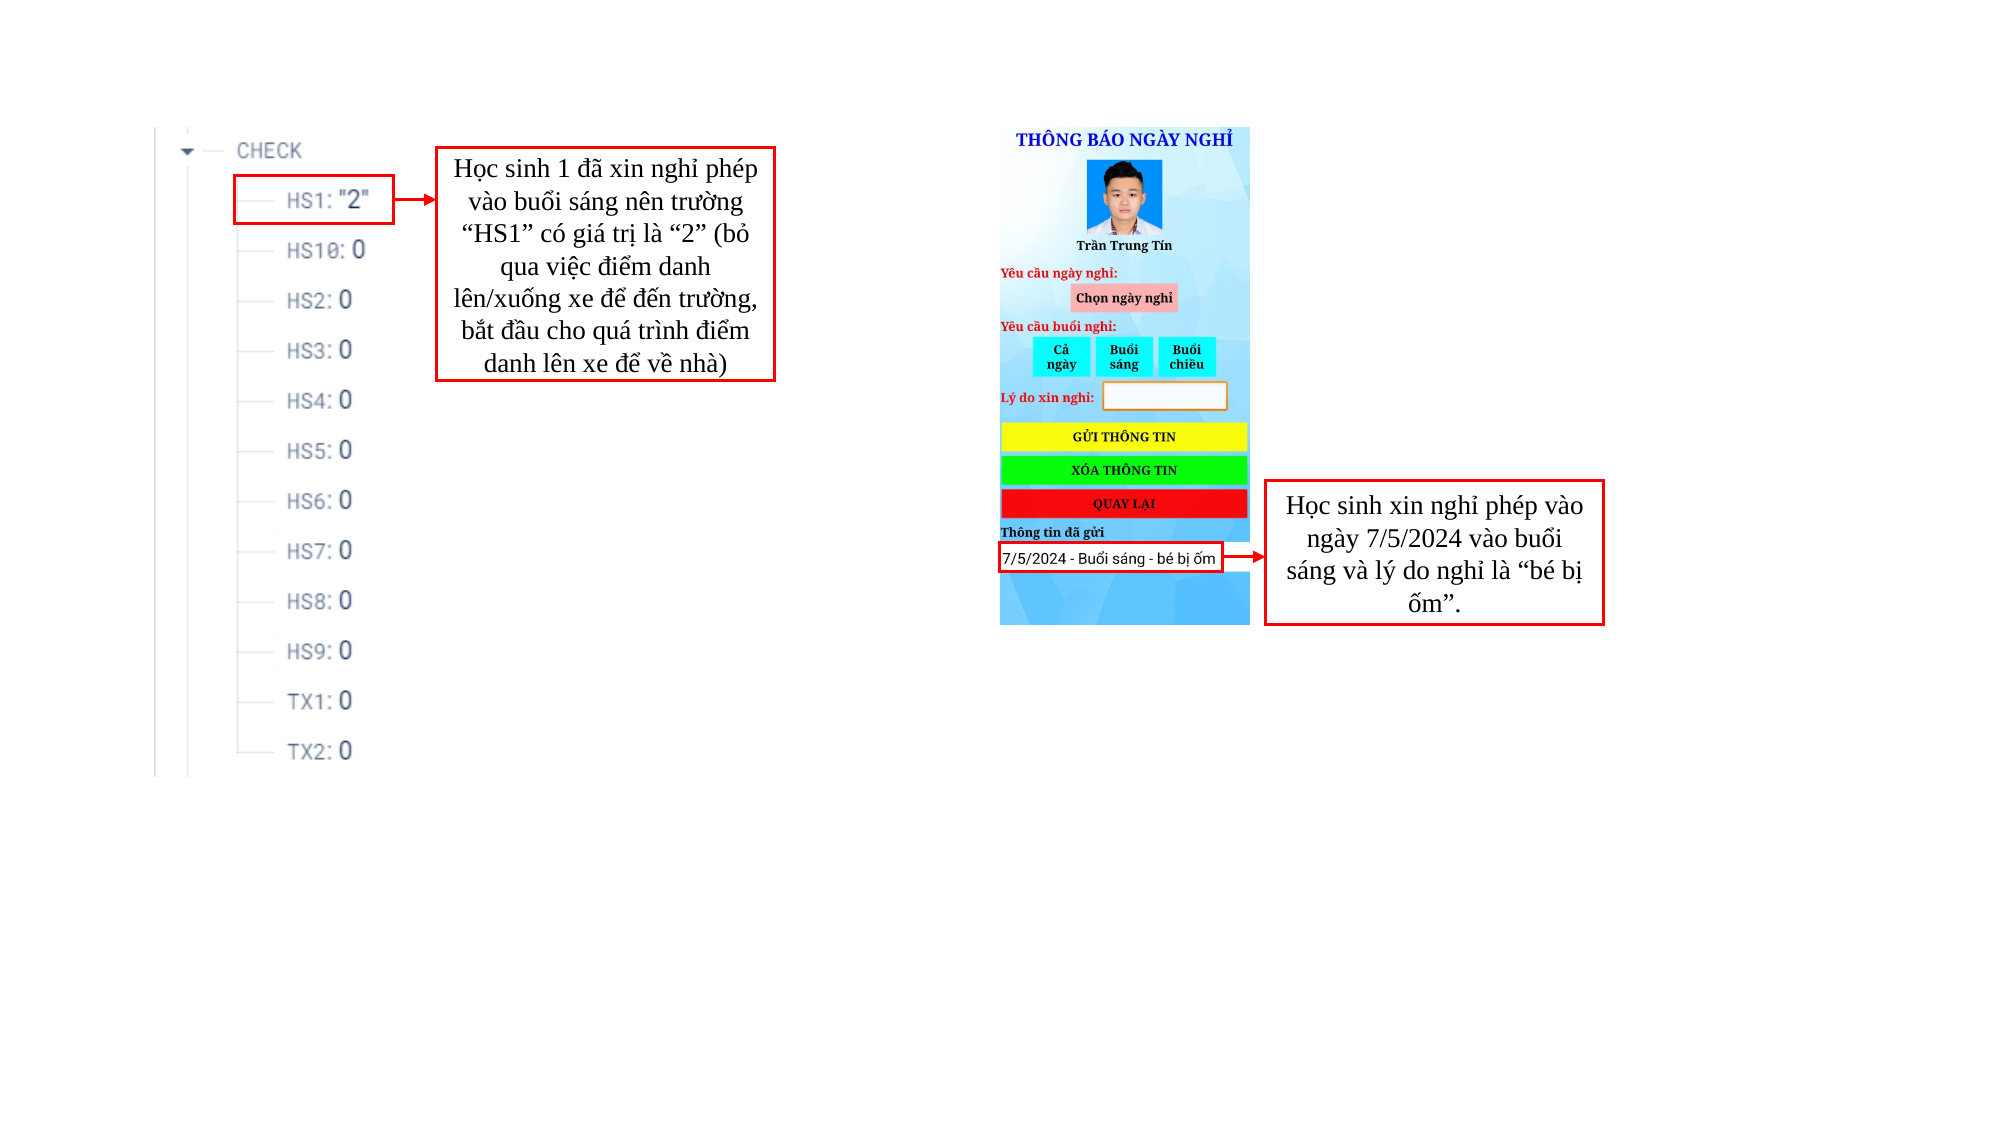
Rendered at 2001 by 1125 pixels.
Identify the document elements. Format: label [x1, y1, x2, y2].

text_box [153, 127, 775, 777]
text_box [999, 127, 1604, 625]
